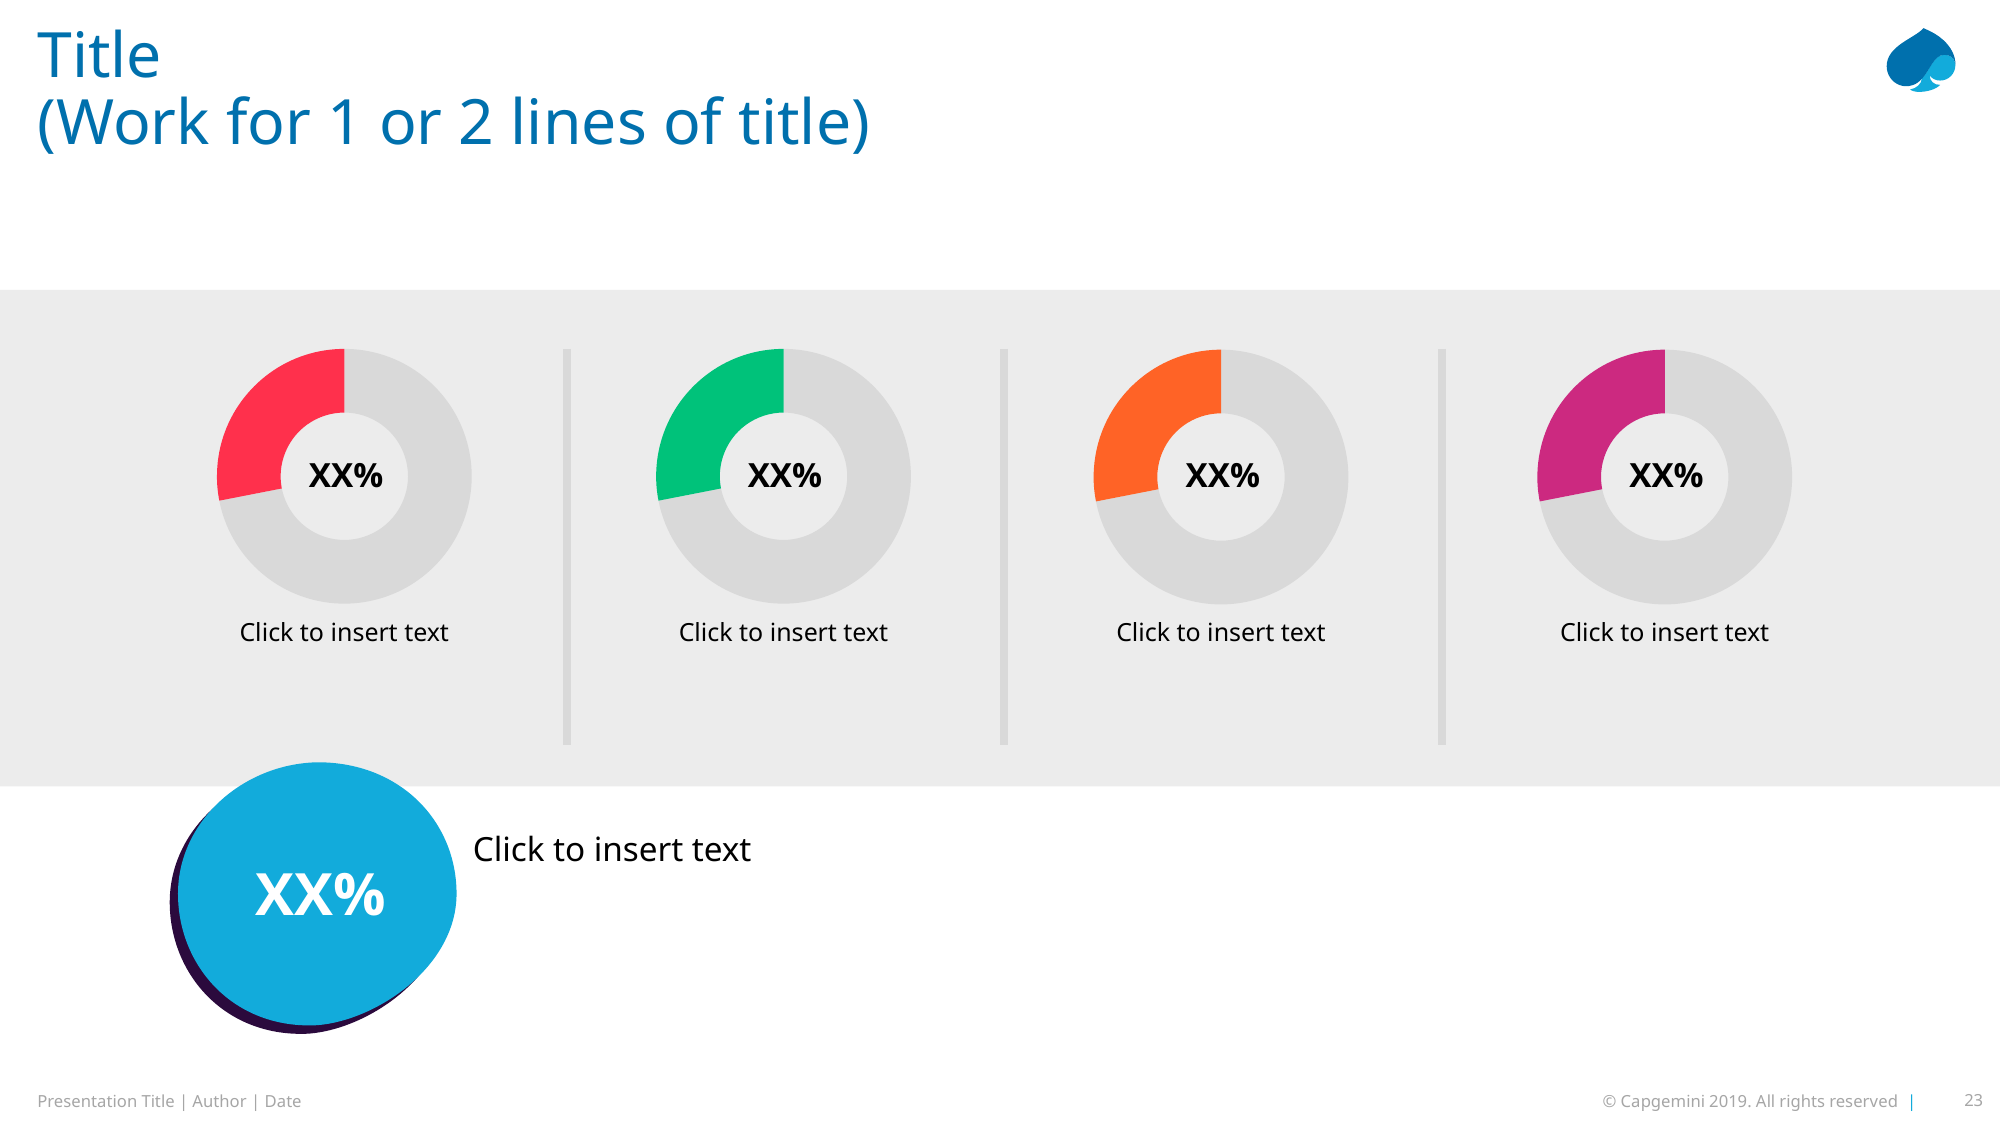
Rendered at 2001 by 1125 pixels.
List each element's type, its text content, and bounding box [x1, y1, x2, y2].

chart [202, 343, 487, 609]
text_box Click to insert text [1469, 620, 1860, 739]
text_box Click to insert text [472, 834, 1851, 977]
title Title (Work for 1 or 2 lines of title) [37, 0, 1863, 182]
chart [641, 343, 926, 609]
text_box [169, 762, 457, 1034]
chart [1523, 344, 1807, 610]
text_box Click to insert text [588, 620, 979, 739]
text_box Click to insert text [149, 620, 540, 739]
text_box Click to insert text [1026, 620, 1416, 739]
chart [1079, 344, 1363, 610]
text_box [0, 289, 2000, 787]
